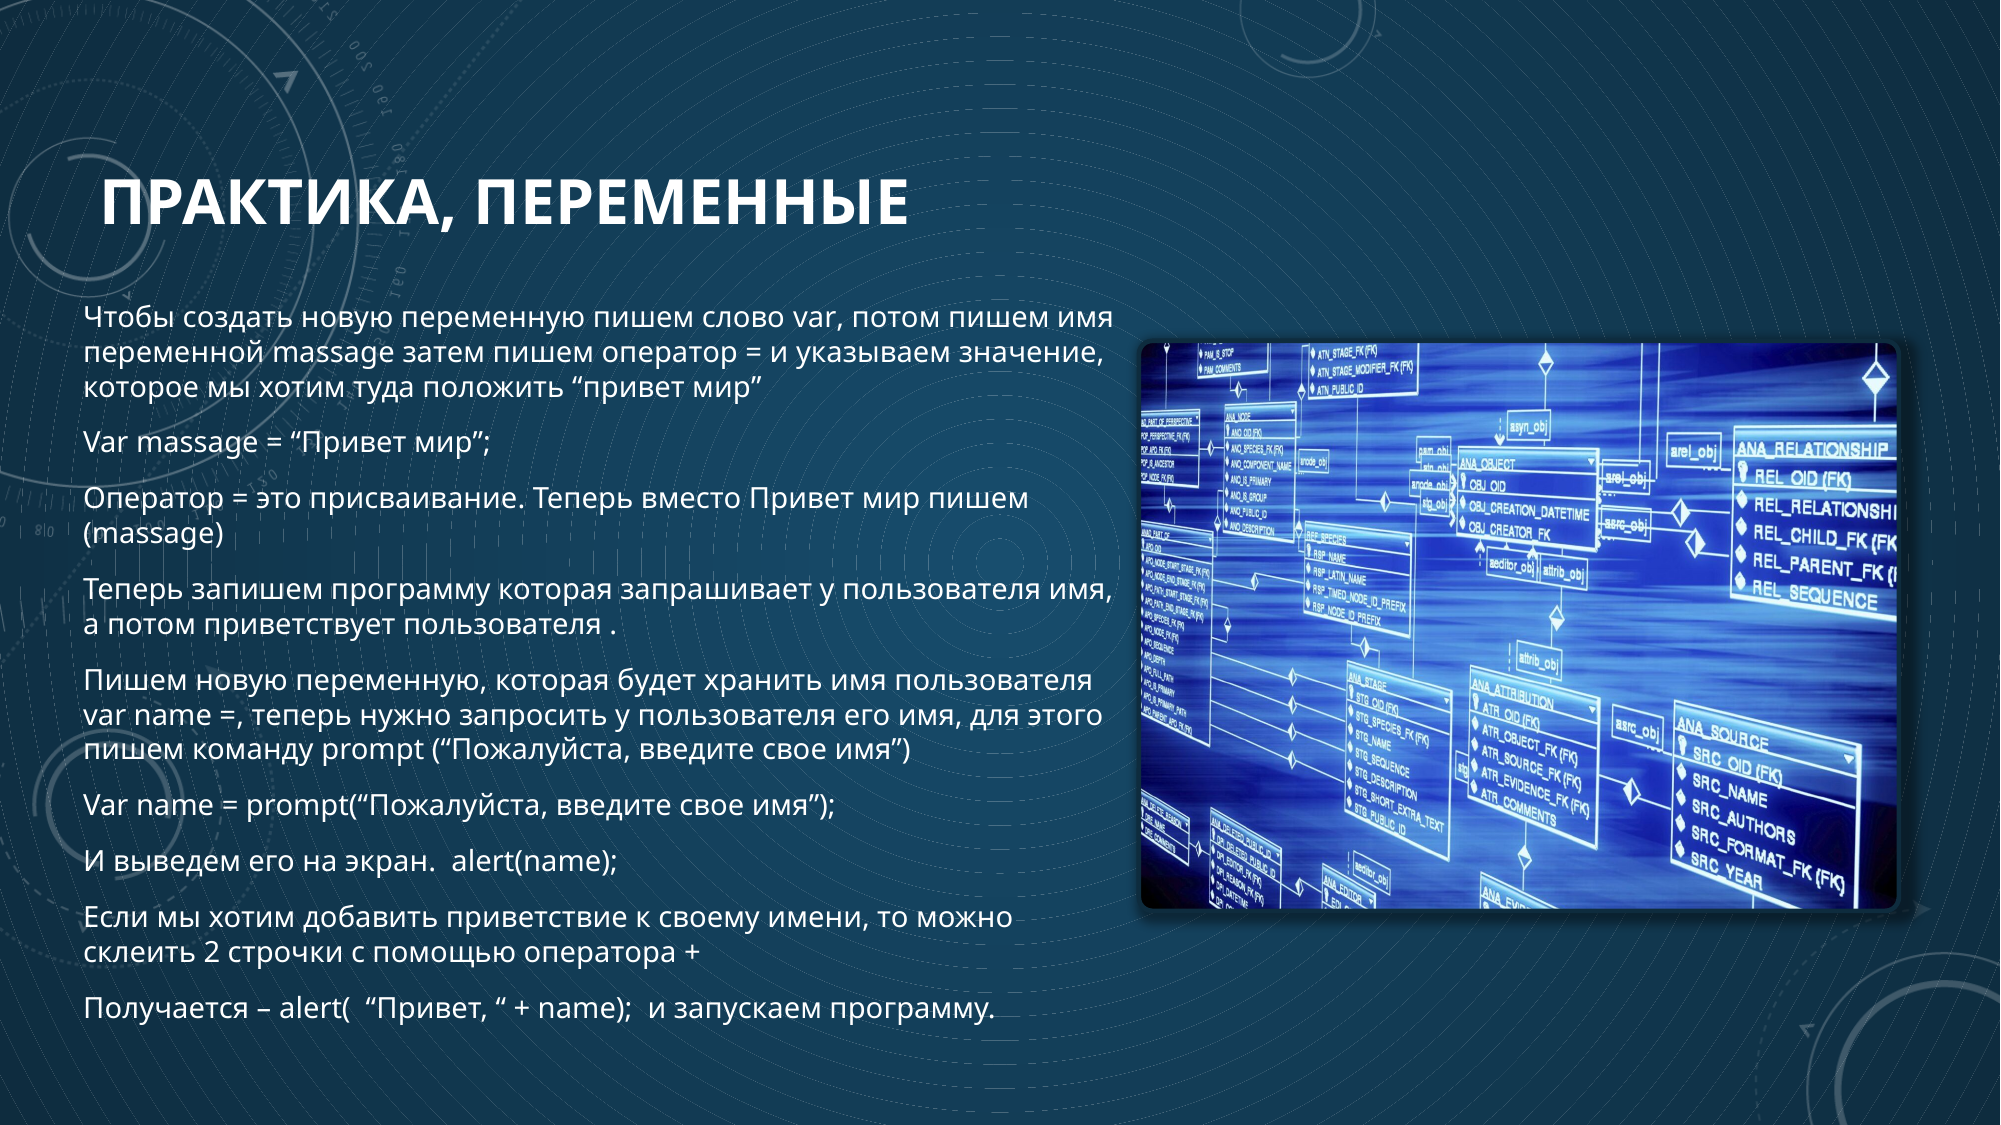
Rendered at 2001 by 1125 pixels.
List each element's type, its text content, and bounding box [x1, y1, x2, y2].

list Чтобы создать новую переменную пишем слово var, потом пишем имя переменной massage затем пишем оператор = и указываем значение, которое мы хотим туда положить “привет мир” Var massage = “Привет мир”; Оператор = это присваивание. Теперь вместо Привет мир пишем (massage) Теперь запишем программу которая запрашивает у пользователя имя, а потом приветствует пользователя . Пишем новую переменную, которая будет хранить имя пользователя var name =, теперь нужно запросить у пользователя его имя, для этого пишем команду prompt (“Пожалуйста, введите свое имя”) Var name = prompt(“Пожалуйста, введите свое имя”); И выведем его на экран. alert(name); Если мы хотим добавить приветствие к своему имени, то можно склеить 2 строчки с помощью оператора + Получается – alert( “Привет, “ + name); и запускаем программу. [68, 290, 1139, 1014]
picture [0, 0, 2000, 1125]
title практика, переменные [68, 80, 1154, 319]
